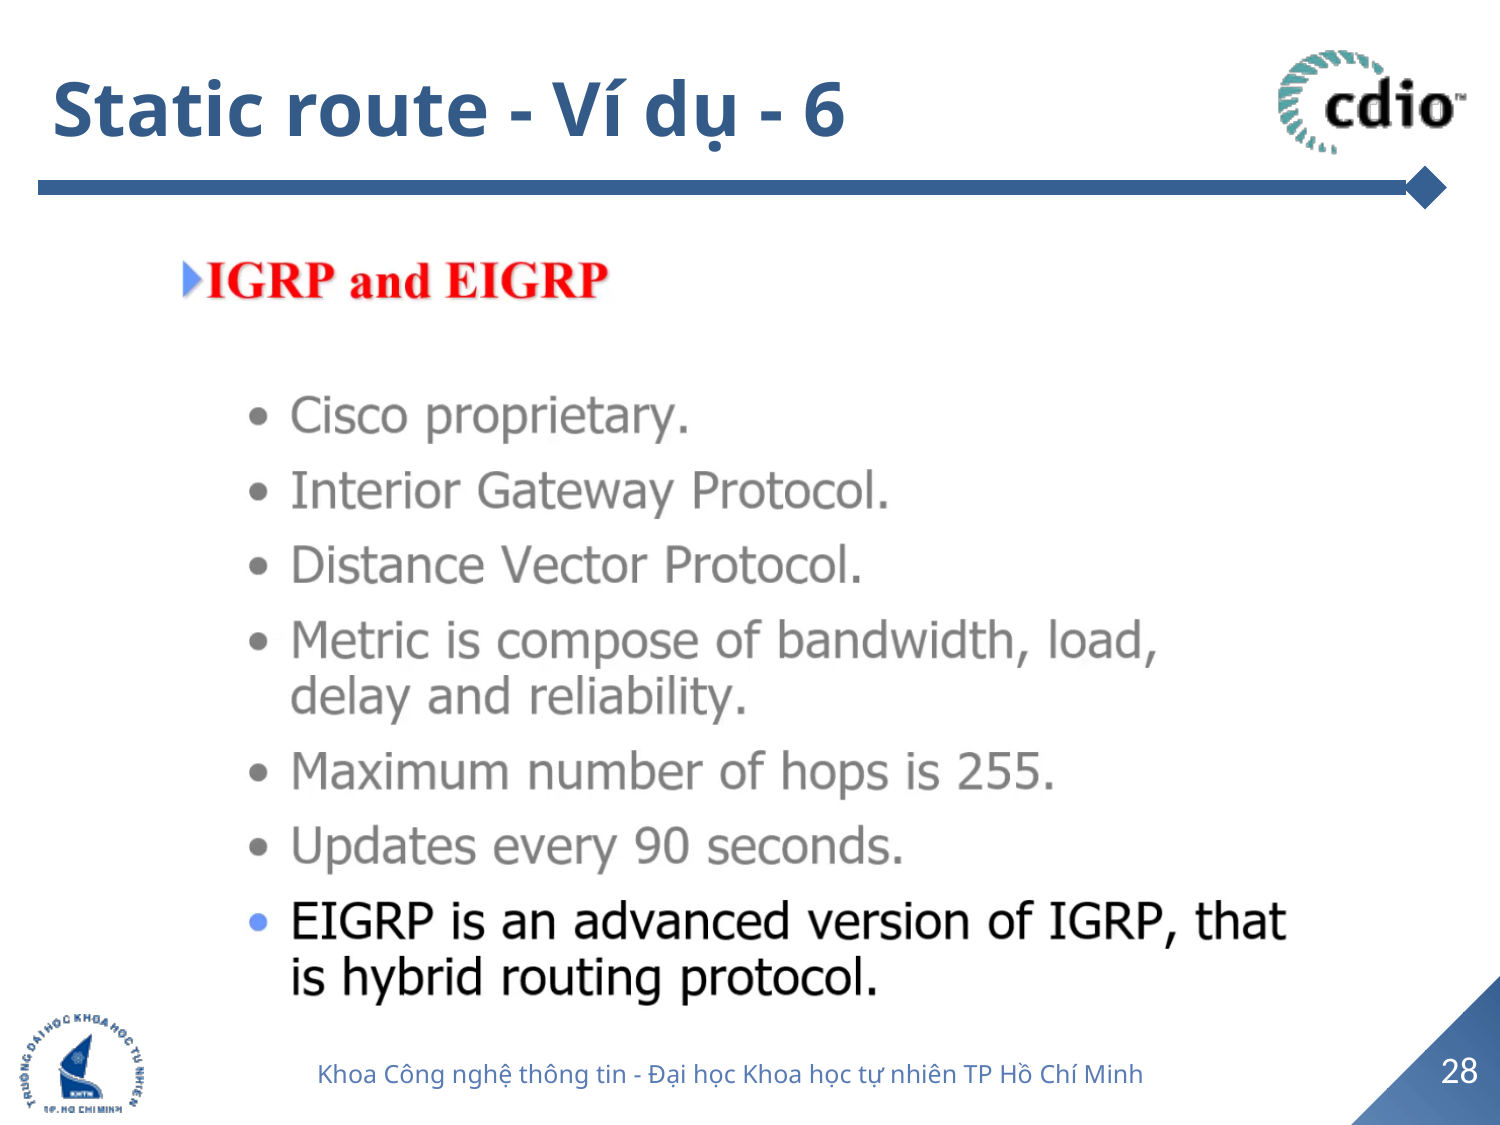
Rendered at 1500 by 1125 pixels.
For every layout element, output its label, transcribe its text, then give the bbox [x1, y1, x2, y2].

footer Khoa Công nghệ thông tin - Đại học Khoa học tự nhiên TP Hồ Chí Minh [187, 1047, 1275, 1104]
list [172, 237, 1315, 1038]
slide_number 28 [1419, 1041, 1500, 1102]
picture [18, 1014, 144, 1113]
title Static route - Ví dụ - 6 [37, 12, 1473, 200]
